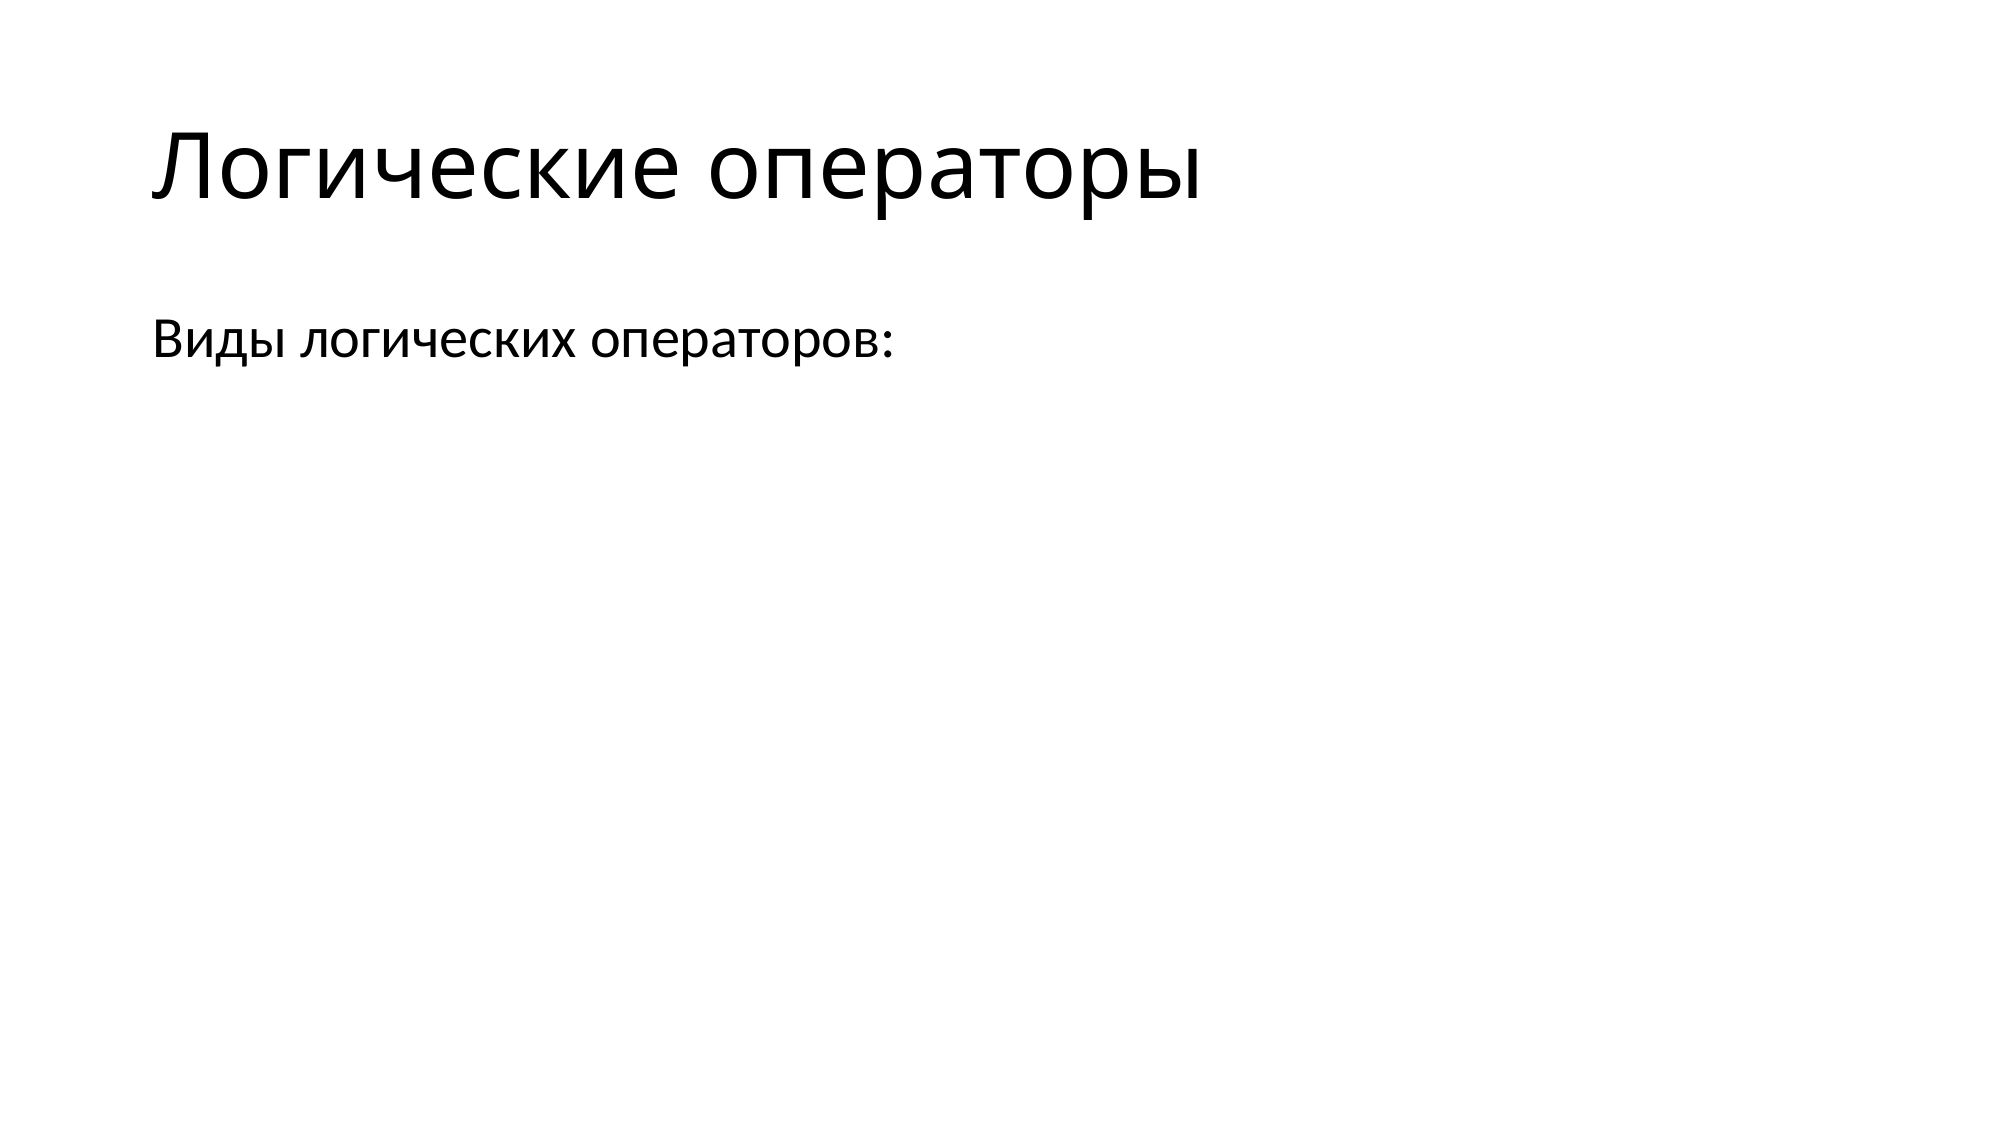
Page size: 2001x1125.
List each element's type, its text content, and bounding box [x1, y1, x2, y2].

title Логические операторы [137, 59, 1863, 278]
list Виды логических операторов: [137, 299, 1863, 1014]
